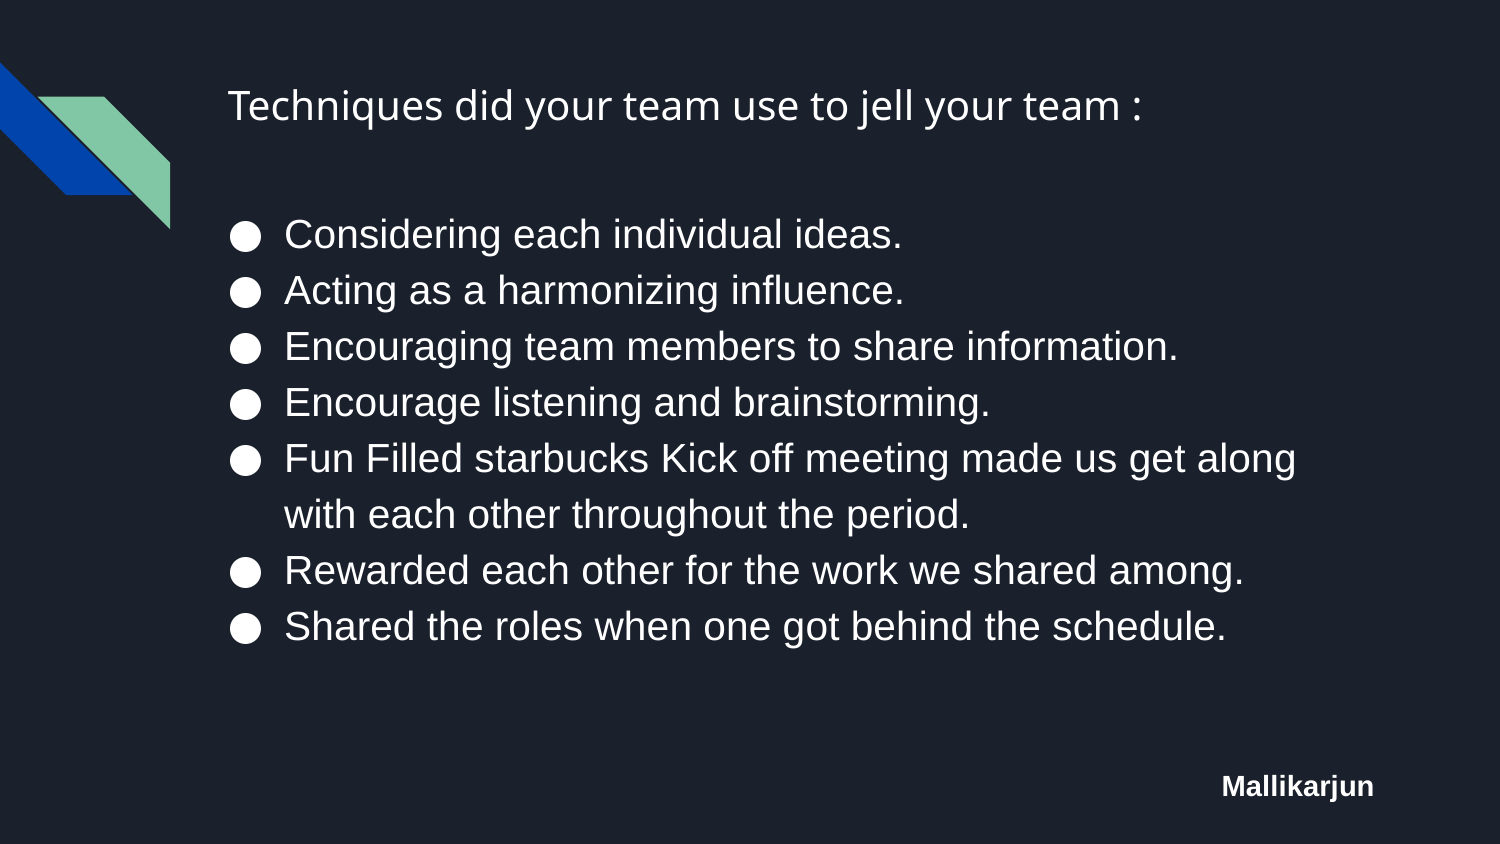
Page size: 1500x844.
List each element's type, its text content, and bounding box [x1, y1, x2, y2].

text_box Mallikarjun [1206, 759, 1464, 810]
title Techniques did your team use to jell your team : [212, 64, 1368, 185]
list Considering each individual ideas. Acting as a harmonizing influence. Encouraging team members to share information. Encourage listening and brainstorming. Fun Filled starbucks Kick off meeting made us get along with each other throughout the period. Rewarded each other for the work we shared among. Shared the roles when one got behind the schedule. [212, 185, 1368, 735]
